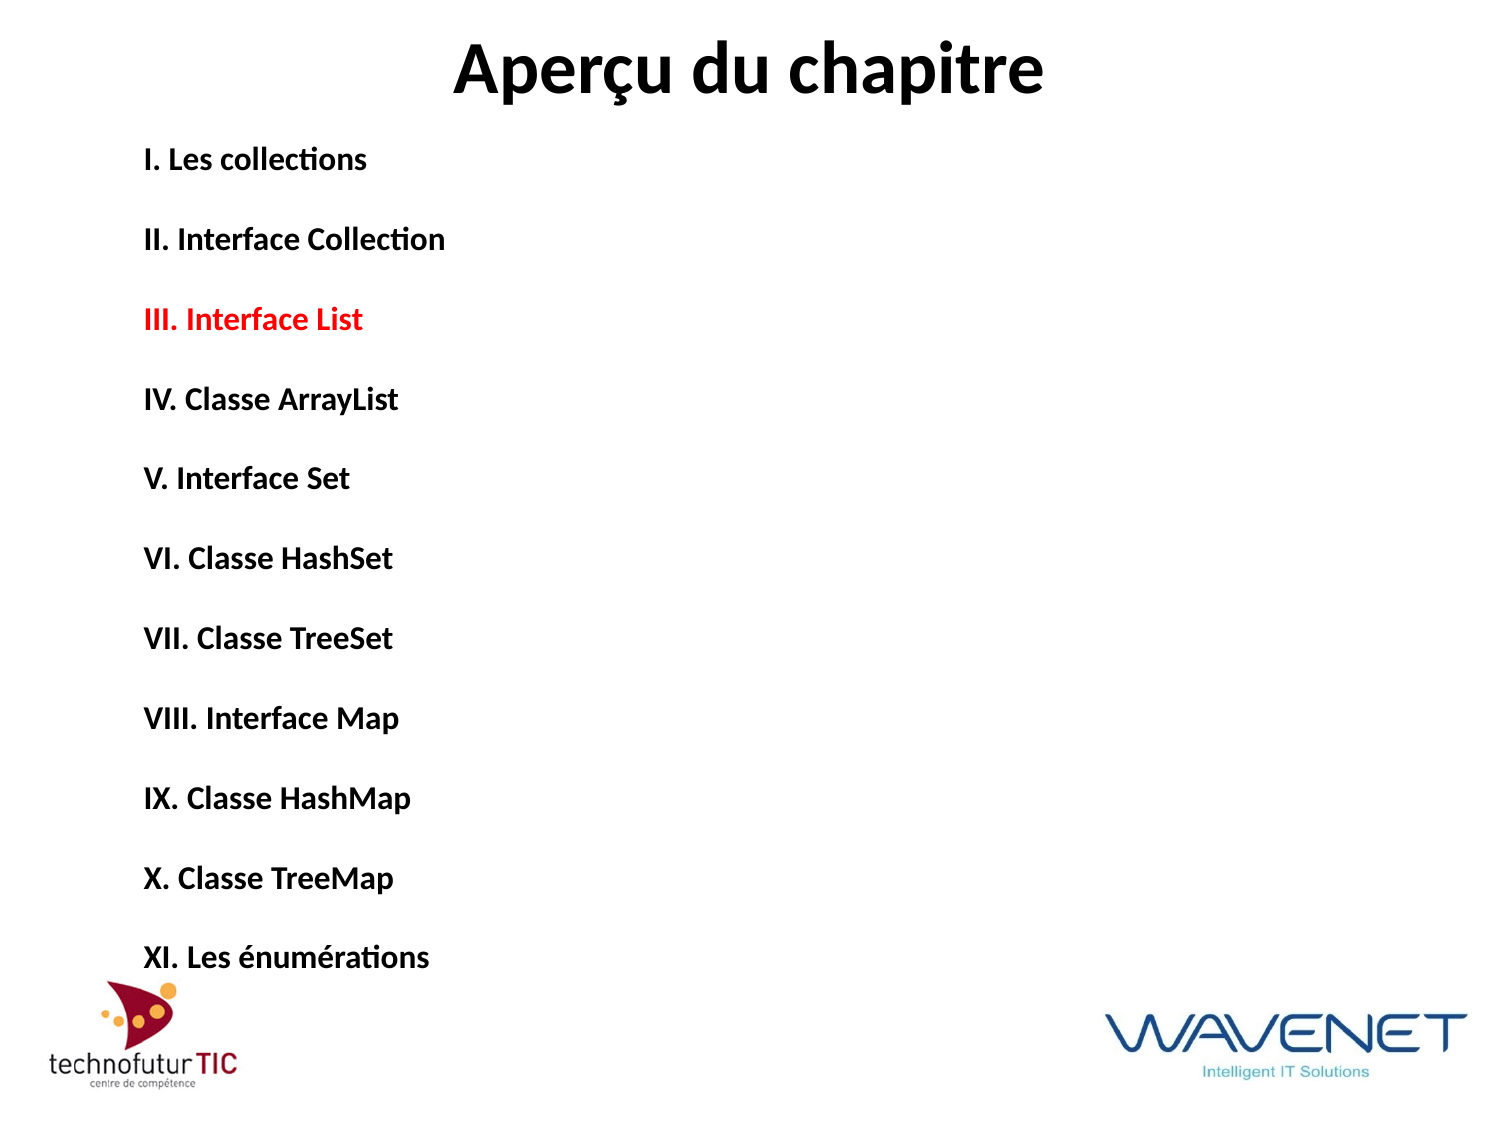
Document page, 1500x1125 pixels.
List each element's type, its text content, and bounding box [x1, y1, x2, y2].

picture [41, 970, 245, 1094]
text_box I. Les collections II. Interface Collection III. Interface List IV. Classe ArrayList V. Interface Set VI. Classe HashSet VII. Classe TreeSet VIII. Interface Map IX. Classe HashMap X. Classe TreeMap XI. Les énumérations [128, 89, 1371, 1023]
picture [1103, 1012, 1469, 1081]
text_box Aperçu du chapitre [0, 11, 1500, 116]
